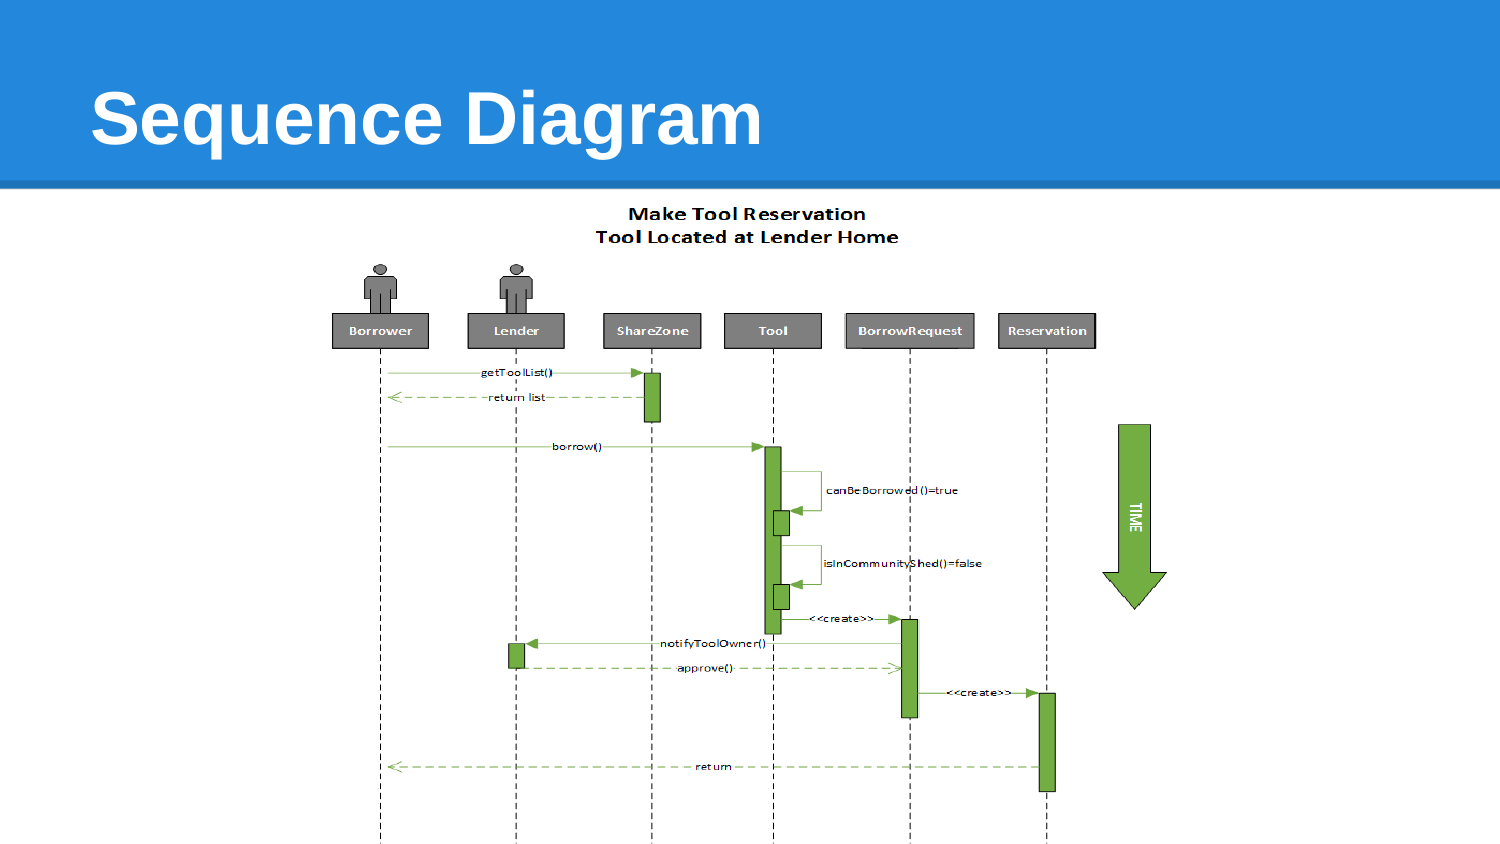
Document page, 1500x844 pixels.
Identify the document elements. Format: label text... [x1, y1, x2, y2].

title Sequence Diagram [75, 33, 1425, 175]
picture [331, 195, 1169, 844]
